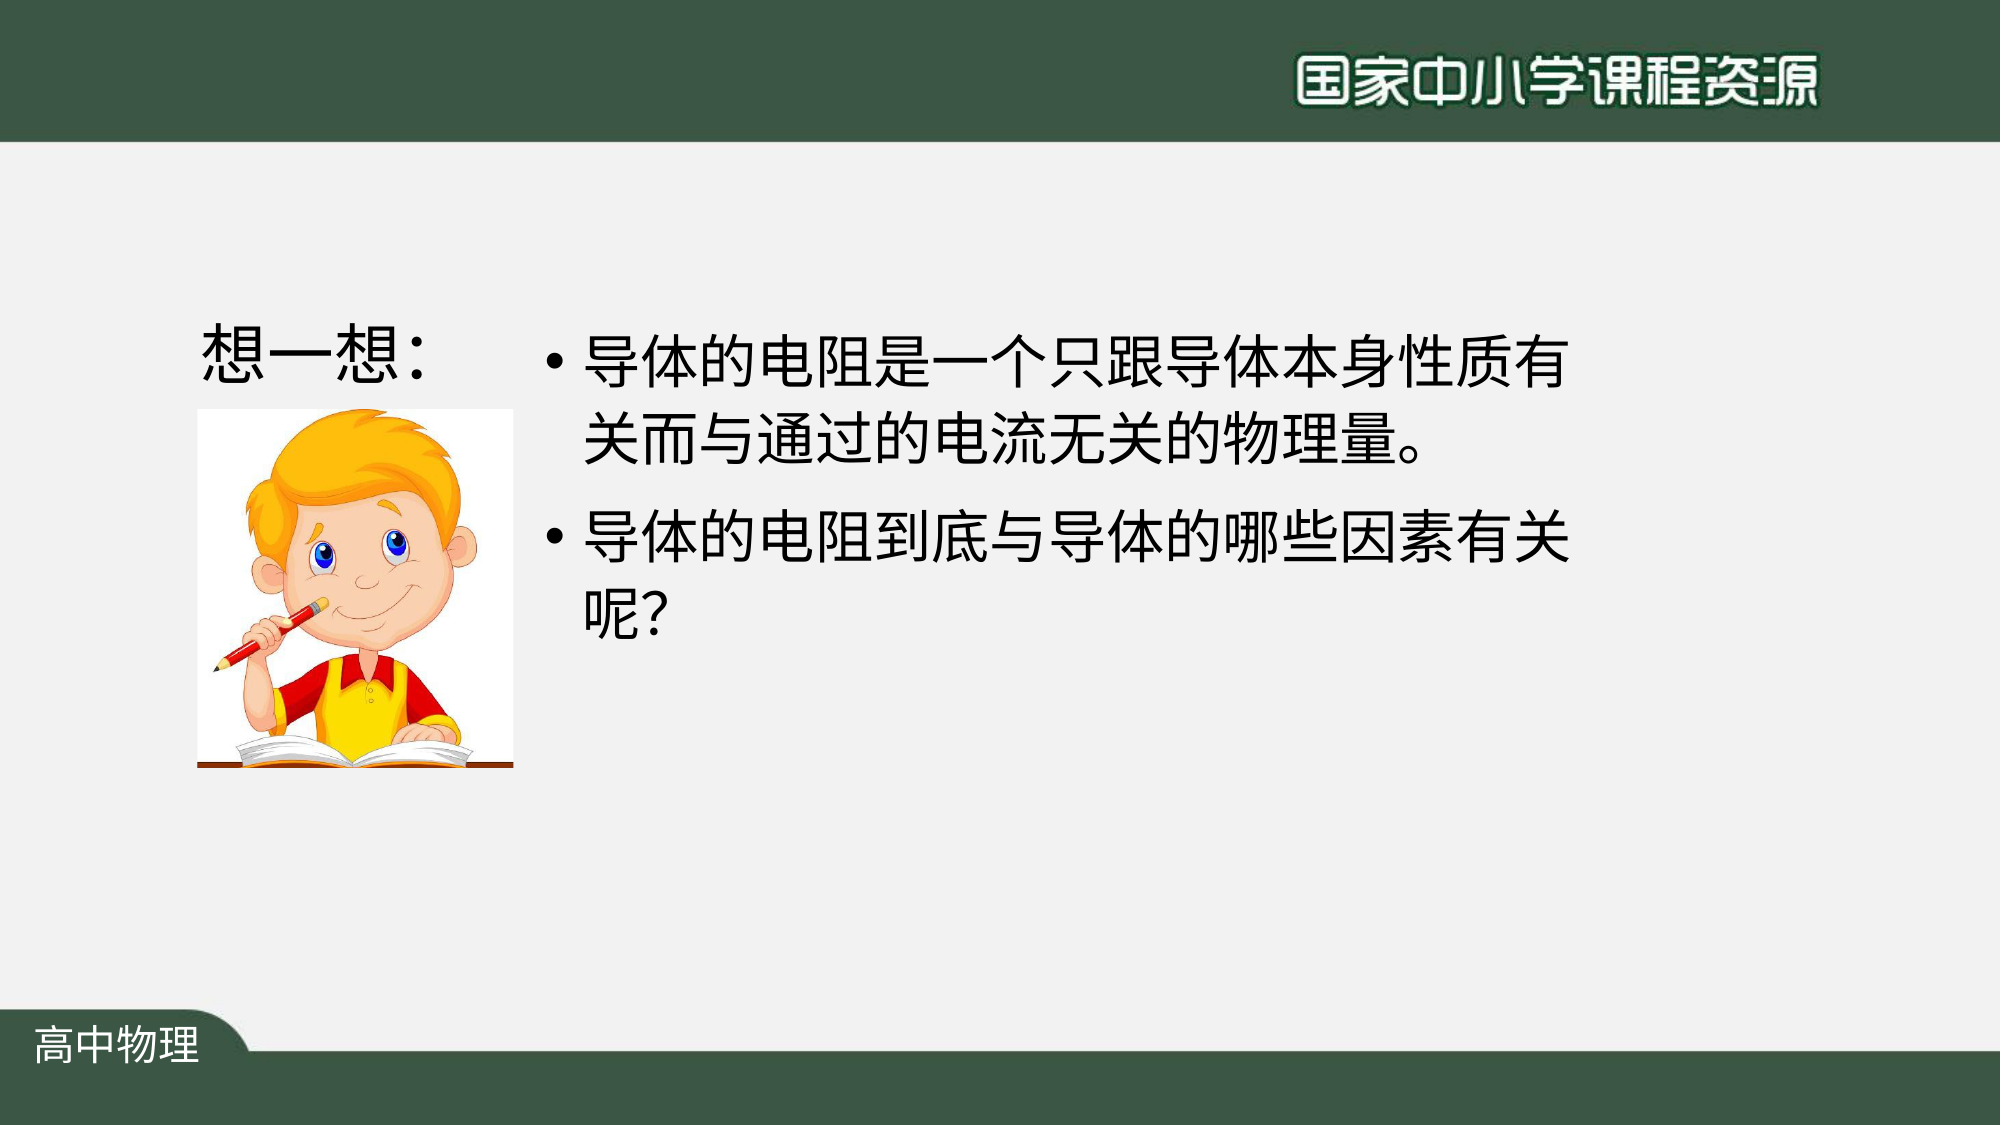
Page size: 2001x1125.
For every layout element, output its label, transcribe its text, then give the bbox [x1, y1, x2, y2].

picture [0, 0, 2000, 1125]
title 想一想： [198, 310, 470, 409]
footer 高中物理 [31, 1013, 202, 1125]
text_box [197, 409, 514, 768]
list 导体的电阻是一个只跟导体本身性质有 关而与通过的电流无关的物理量。 导体的电阻到底与导体的哪些因素有关 呢？ [424, 316, 1576, 957]
